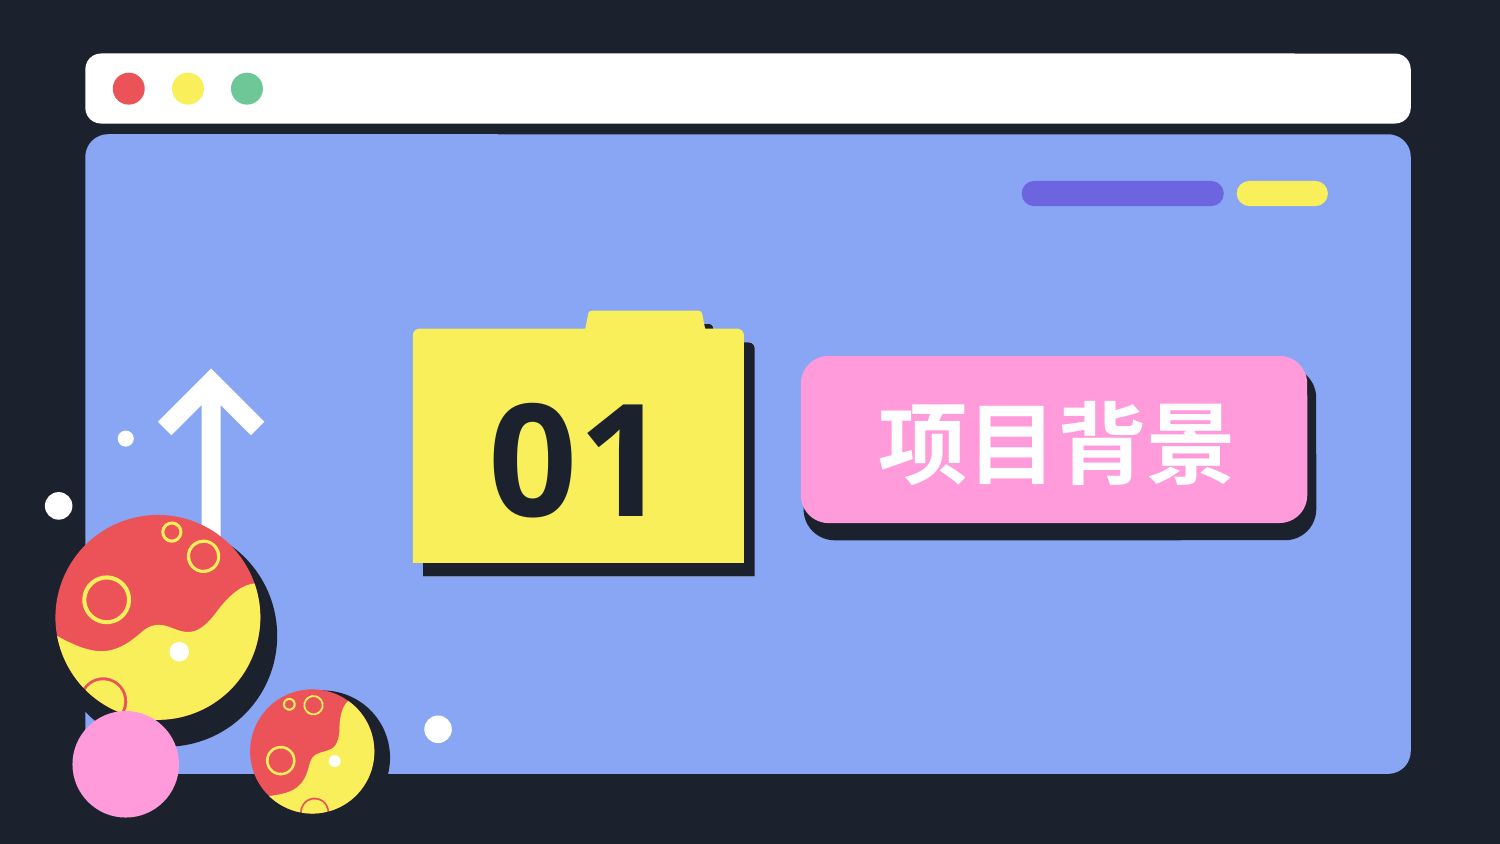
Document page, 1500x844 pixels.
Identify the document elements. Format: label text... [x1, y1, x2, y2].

title 01 [451, 379, 706, 528]
text_box [157, 368, 265, 479]
text_box [424, 715, 452, 744]
text_box [412, 310, 744, 563]
text_box [117, 430, 134, 447]
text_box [18, 481, 302, 759]
text_box [72, 768, 179, 818]
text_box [228, 667, 401, 836]
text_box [800, 355, 1314, 538]
